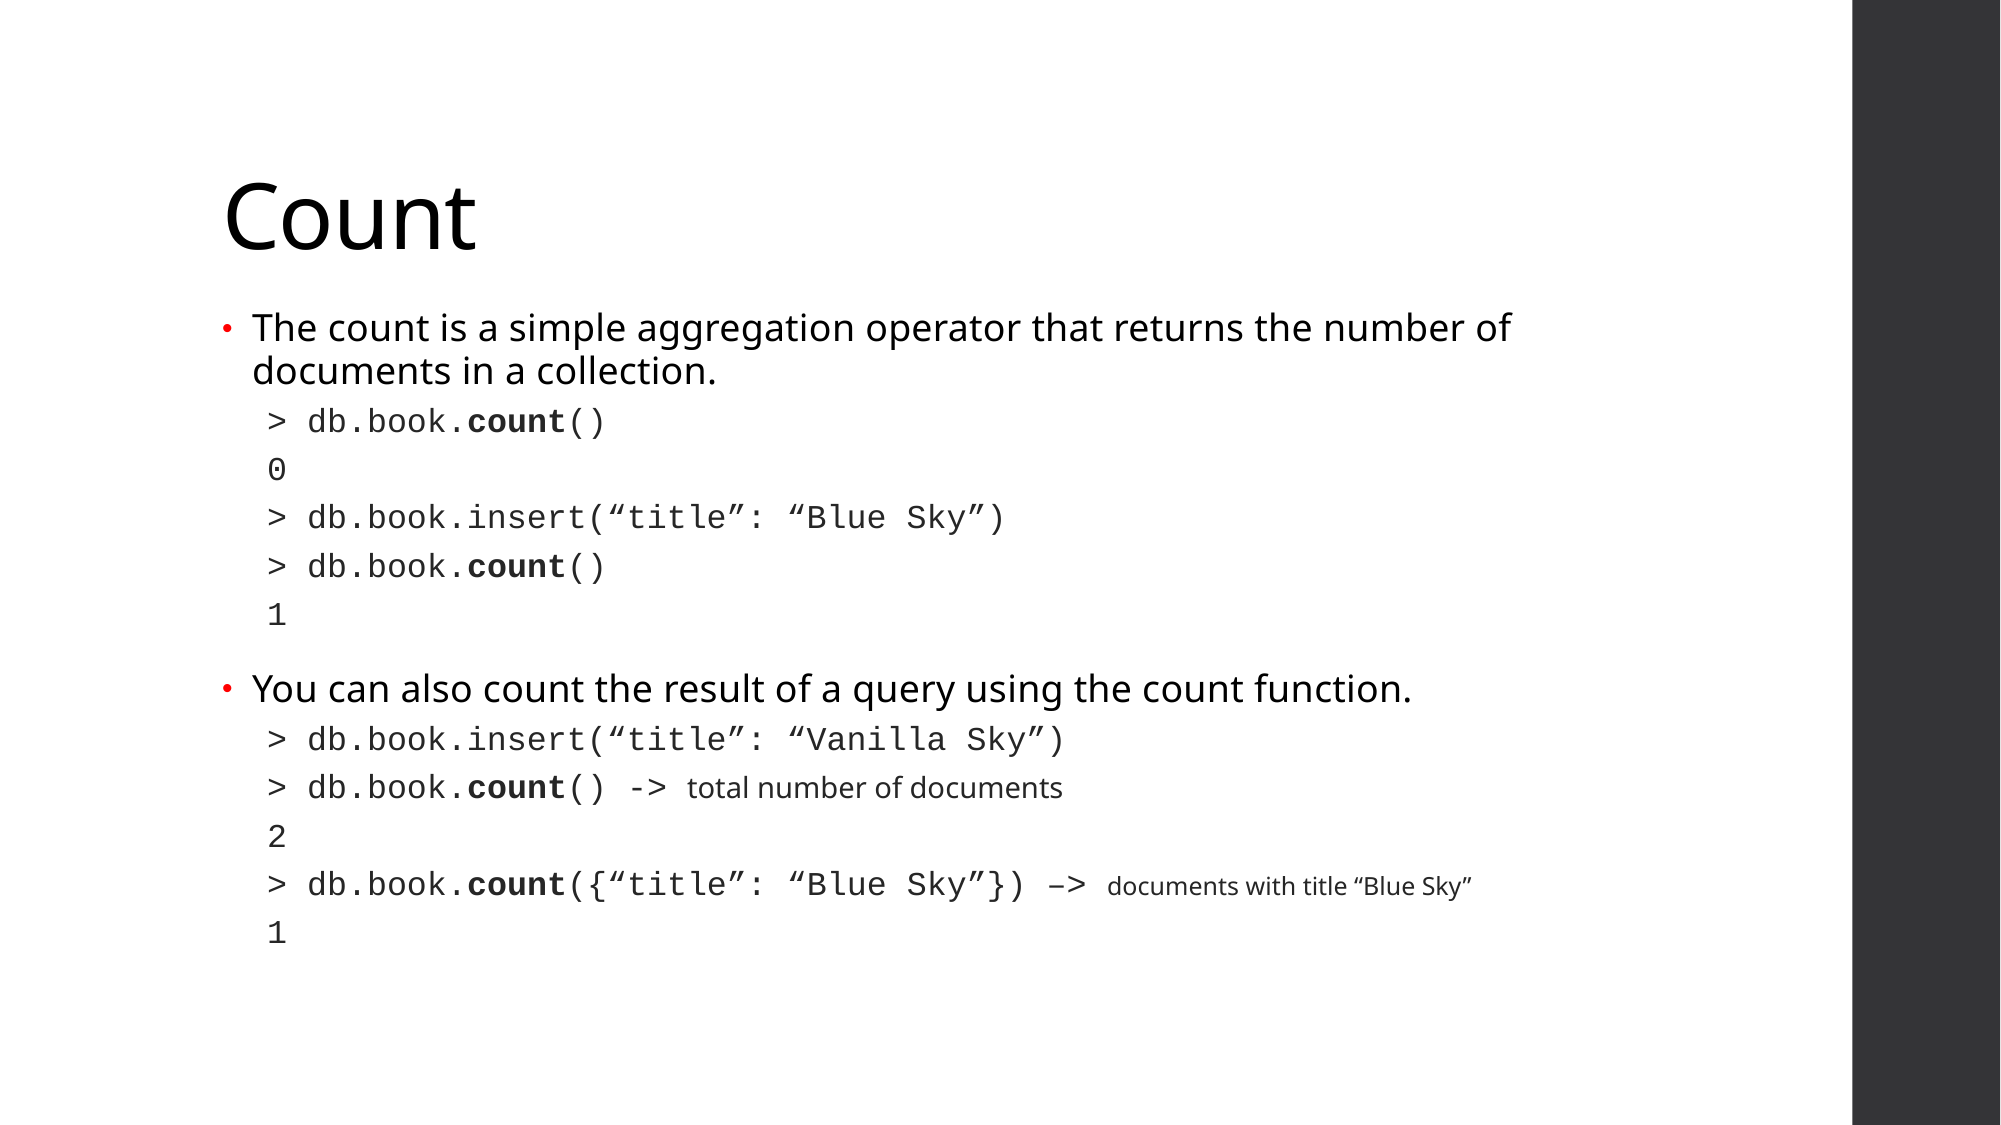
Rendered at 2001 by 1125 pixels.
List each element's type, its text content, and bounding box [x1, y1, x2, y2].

title Count [206, 60, 1797, 278]
list The count is a simple aggregation operator that returns the number of documents in a collection. > db.book.count() 0 > db.book.insert(“title”: “Blue Sky”) > db.book.count() 1 You can also count the result of a query using the count function. > db.book.insert(“title”: “Vanilla Sky”) > db.book.count() -> total number of documents 2 > db.book.count({“title”: “Blue Sky”}) –> documents with title “Blue Sky” 1 [206, 299, 1617, 1014]
